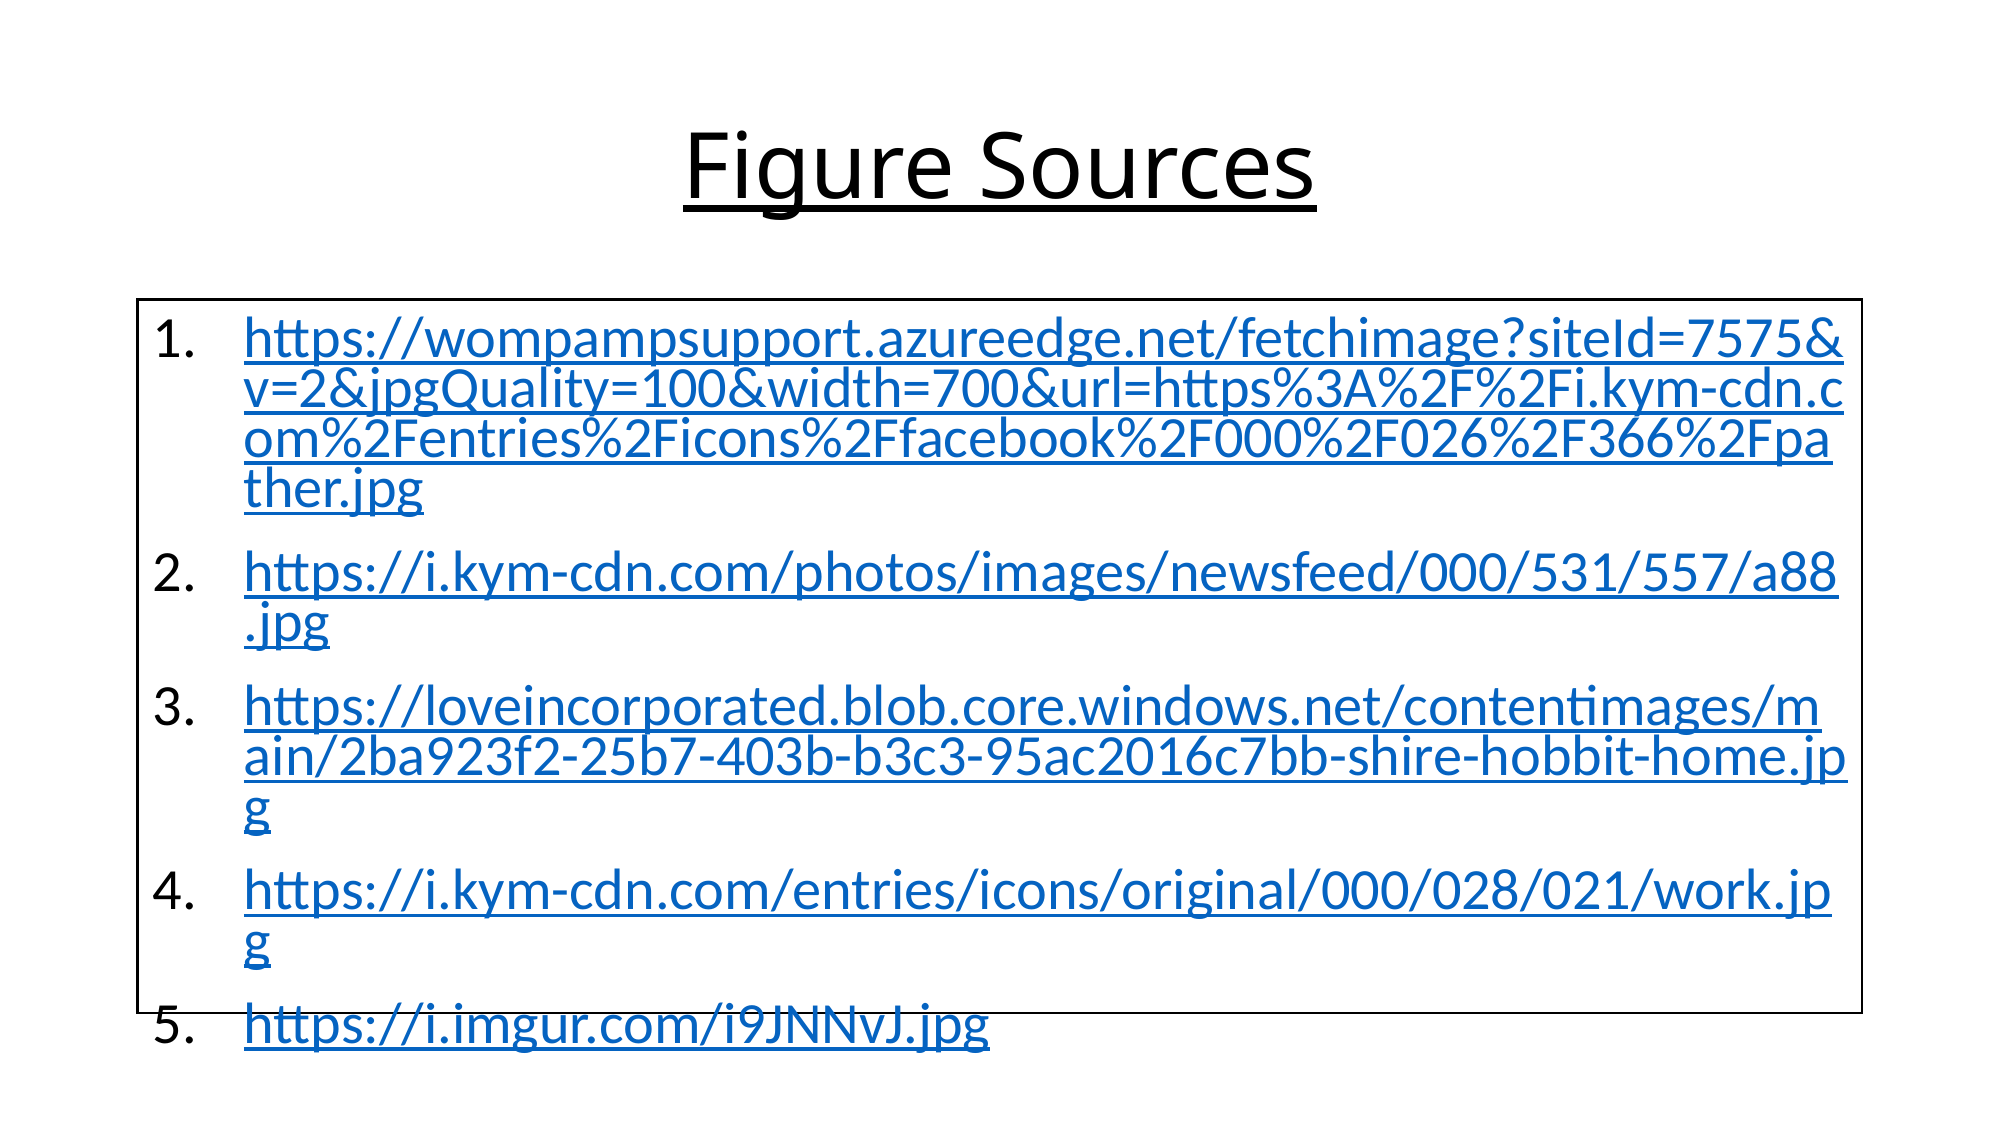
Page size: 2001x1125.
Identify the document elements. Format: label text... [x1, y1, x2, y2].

title Figure Sources [137, 59, 1863, 278]
list https://wompampsupport.azureedge.net/fetchimage?siteId=7575&v=2&jpgQuality=100&width=700&url=https%3A%2F%2Fi.kym-cdn.com%2Fentries%2Ficons%2Ffacebook%2F000%2F026%2F366%2Fpather.jpg https://i.kym-cdn.com/photos/images/newsfeed/000/531/557/a88.jpg https://loveincorporated.blob.core.windows.net/contentimages/main/2ba923f2-25b7-403b-b3c3-95ac2016c7bb-shire-hobbit-home.jpg https://i.kym-cdn.com/entries/icons/original/000/028/021/work.jpg https://i.imgur.com/i9JNNvJ.jpg [136, 298, 1863, 1014]
